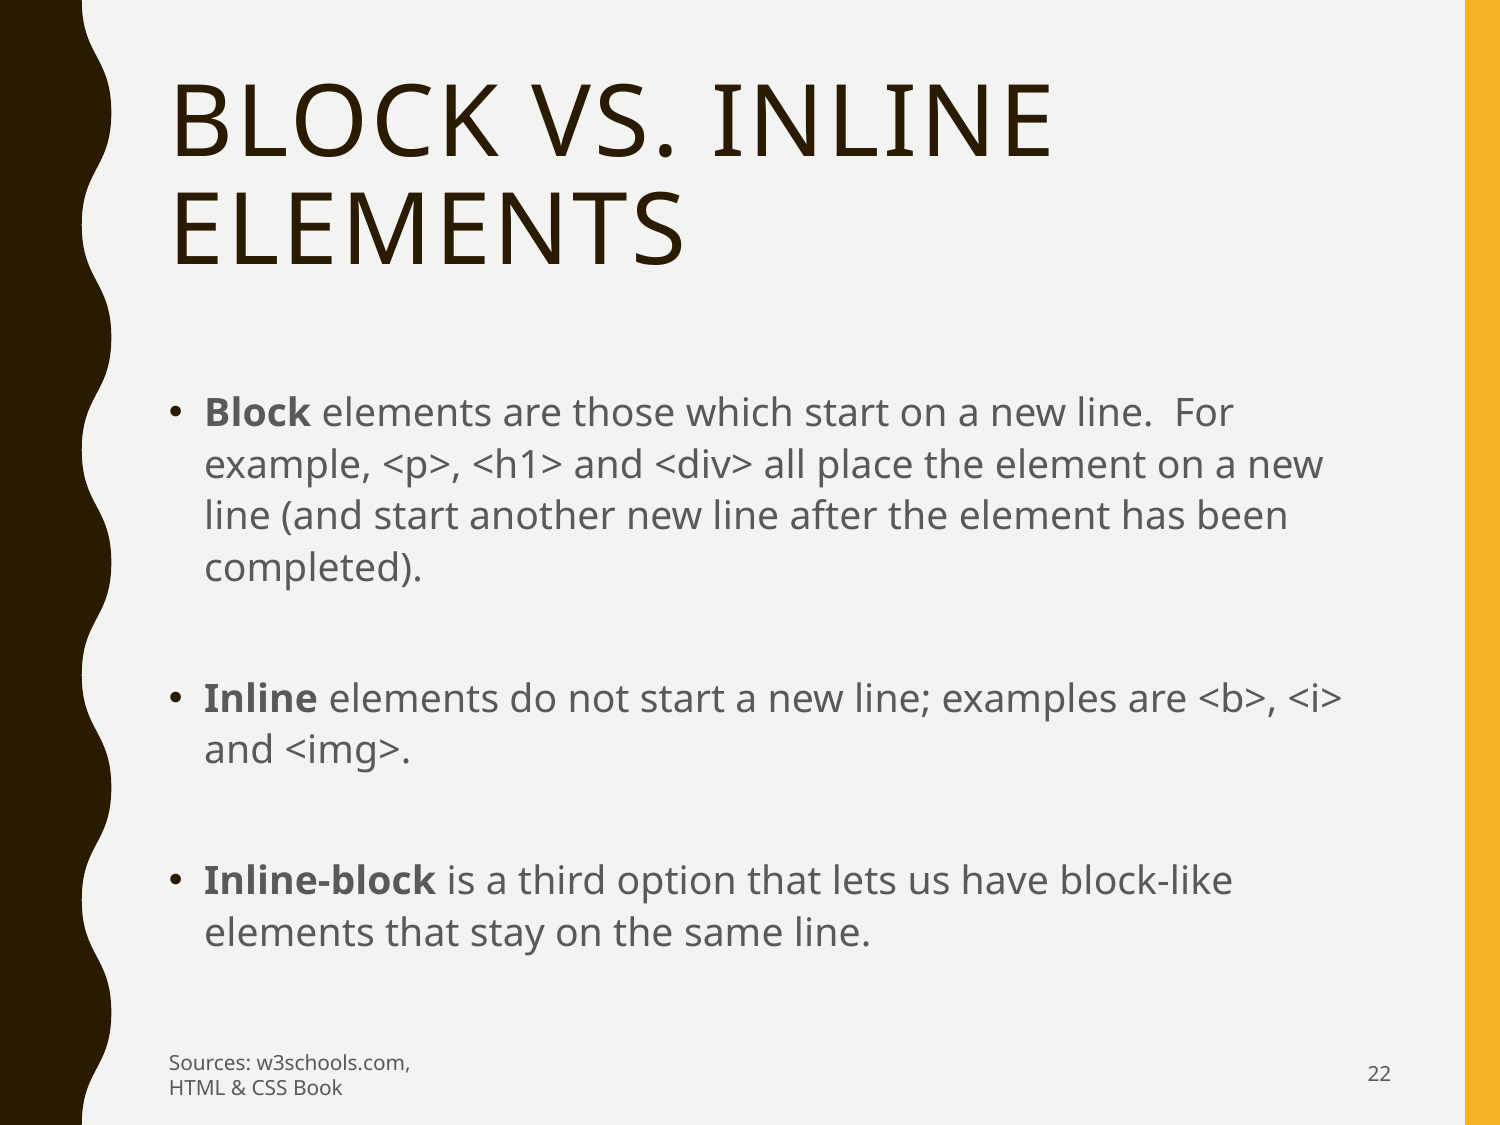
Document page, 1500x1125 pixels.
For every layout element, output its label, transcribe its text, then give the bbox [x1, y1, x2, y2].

list Block elements are those which start on a new line. For example, <p>, <h1> and <div> all place the element on a new line (and start another new line after the element has been completed). Inline elements do not start a new line; examples are <b>, <i> and <img>. Inline-block is a third option that lets us have block-like elements that stay on the same line. [154, 375, 1407, 965]
slide_number 22 [1059, 1045, 1407, 1103]
slide_number Sources: w3schools.com, HTML & CSS Book [154, 1045, 441, 1103]
title Block vs. inline elements [154, 62, 1407, 308]
